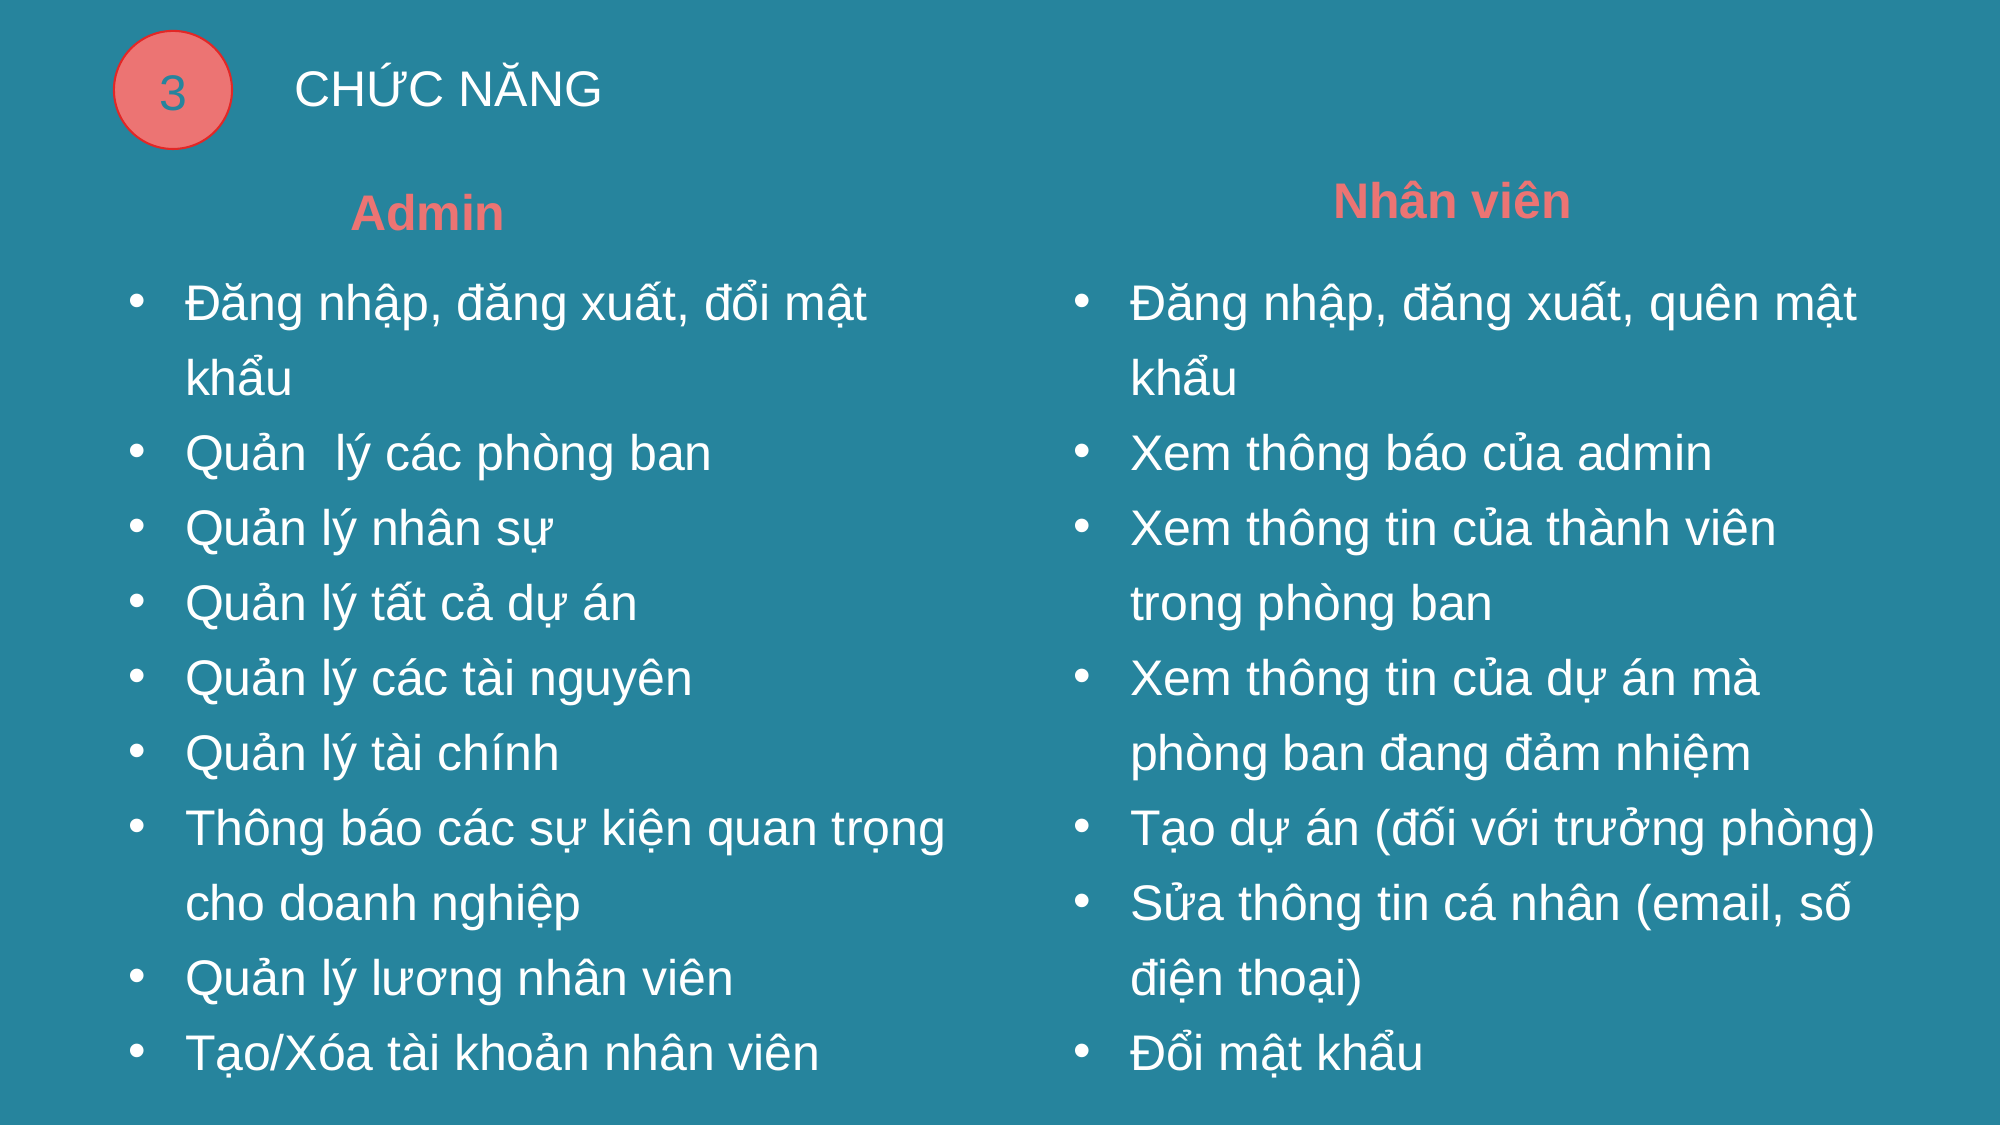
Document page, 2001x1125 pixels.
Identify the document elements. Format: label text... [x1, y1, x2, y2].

text_box Nhân viên [1200, 160, 1705, 236]
text_box Đăng nhập, đăng xuất, đổi mật khẩu Quản lý các phòng ban Quản lý nhân sự Quản lý tất cả dự án Quản lý các tài nguyên Quản lý tài chính Thông báo các sự kiện quan trọng cho doanh nghiệp Quản lý lương nhân viên Tạo/Xóa tài khoản nhân viên [113, 248, 972, 1088]
text_box Admin [184, 172, 671, 248]
text_box CHỨC NĂNG [279, 49, 960, 149]
text_box Đăng nhập, đăng xuất, quên mật khẩu Xem thông báo của admin Xem thông tin của thành viên trong phòng ban Xem thông tin của dự án mà phòng ban đang đảm nhiệm Tạo dự án (đối với trưởng phòng) Sửa thông tin cá nhân (email, số điện thoại) Đổi mật khẩu [1058, 248, 1917, 1088]
text_box 3 [112, 29, 234, 151]
